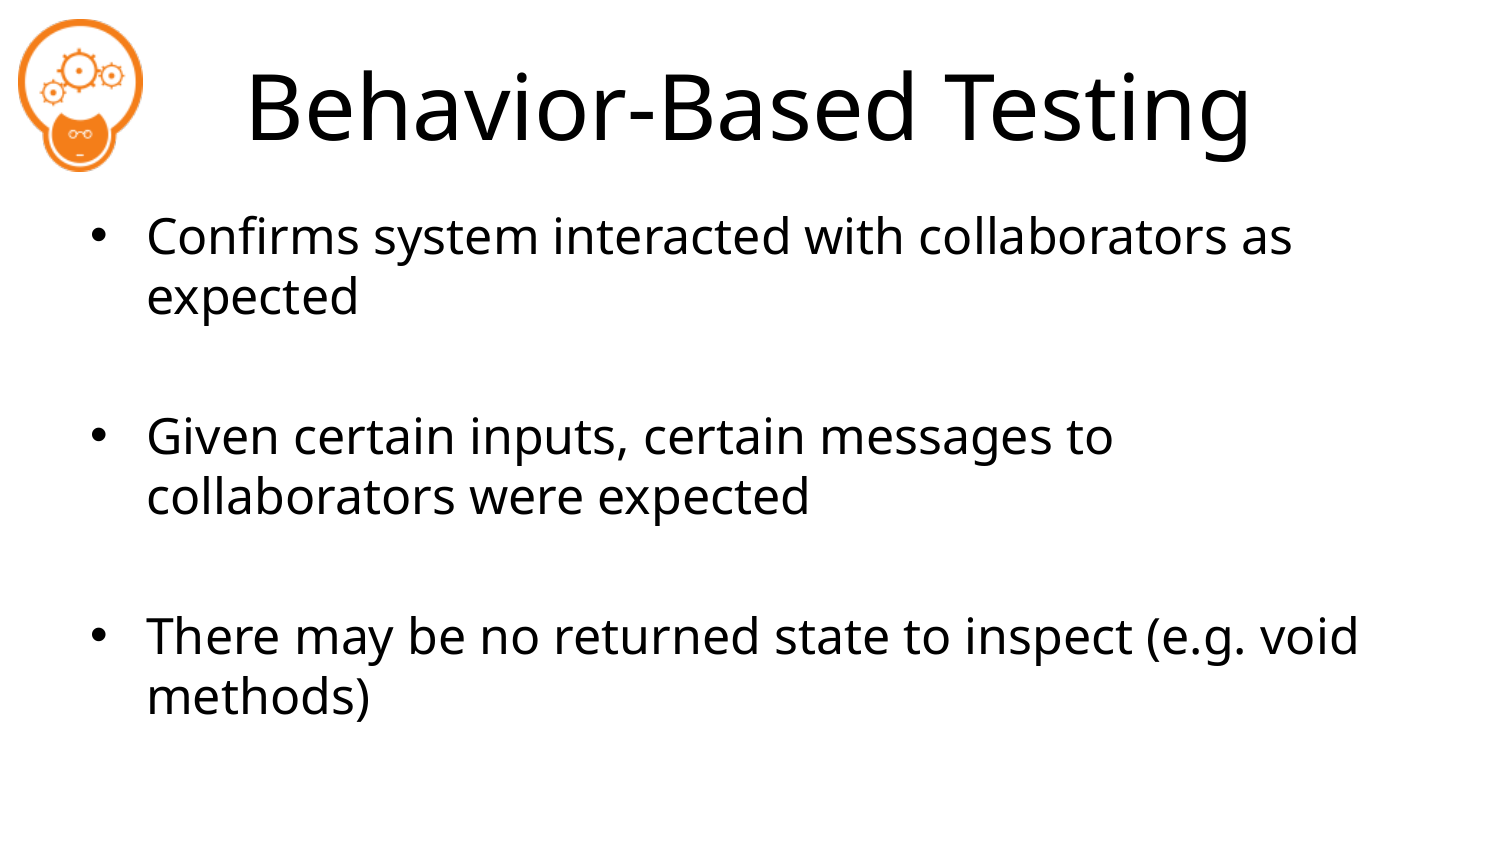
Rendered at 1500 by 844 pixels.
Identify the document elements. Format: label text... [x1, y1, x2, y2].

title Behavior-Based Testing [75, 33, 1425, 175]
list Confirms system interacted with collaborators as expected Given certain inputs, certain messages to collaborators were expected There may be no returned state to inspect (e.g. void methods) [75, 196, 1425, 754]
picture [18, 19, 143, 172]
